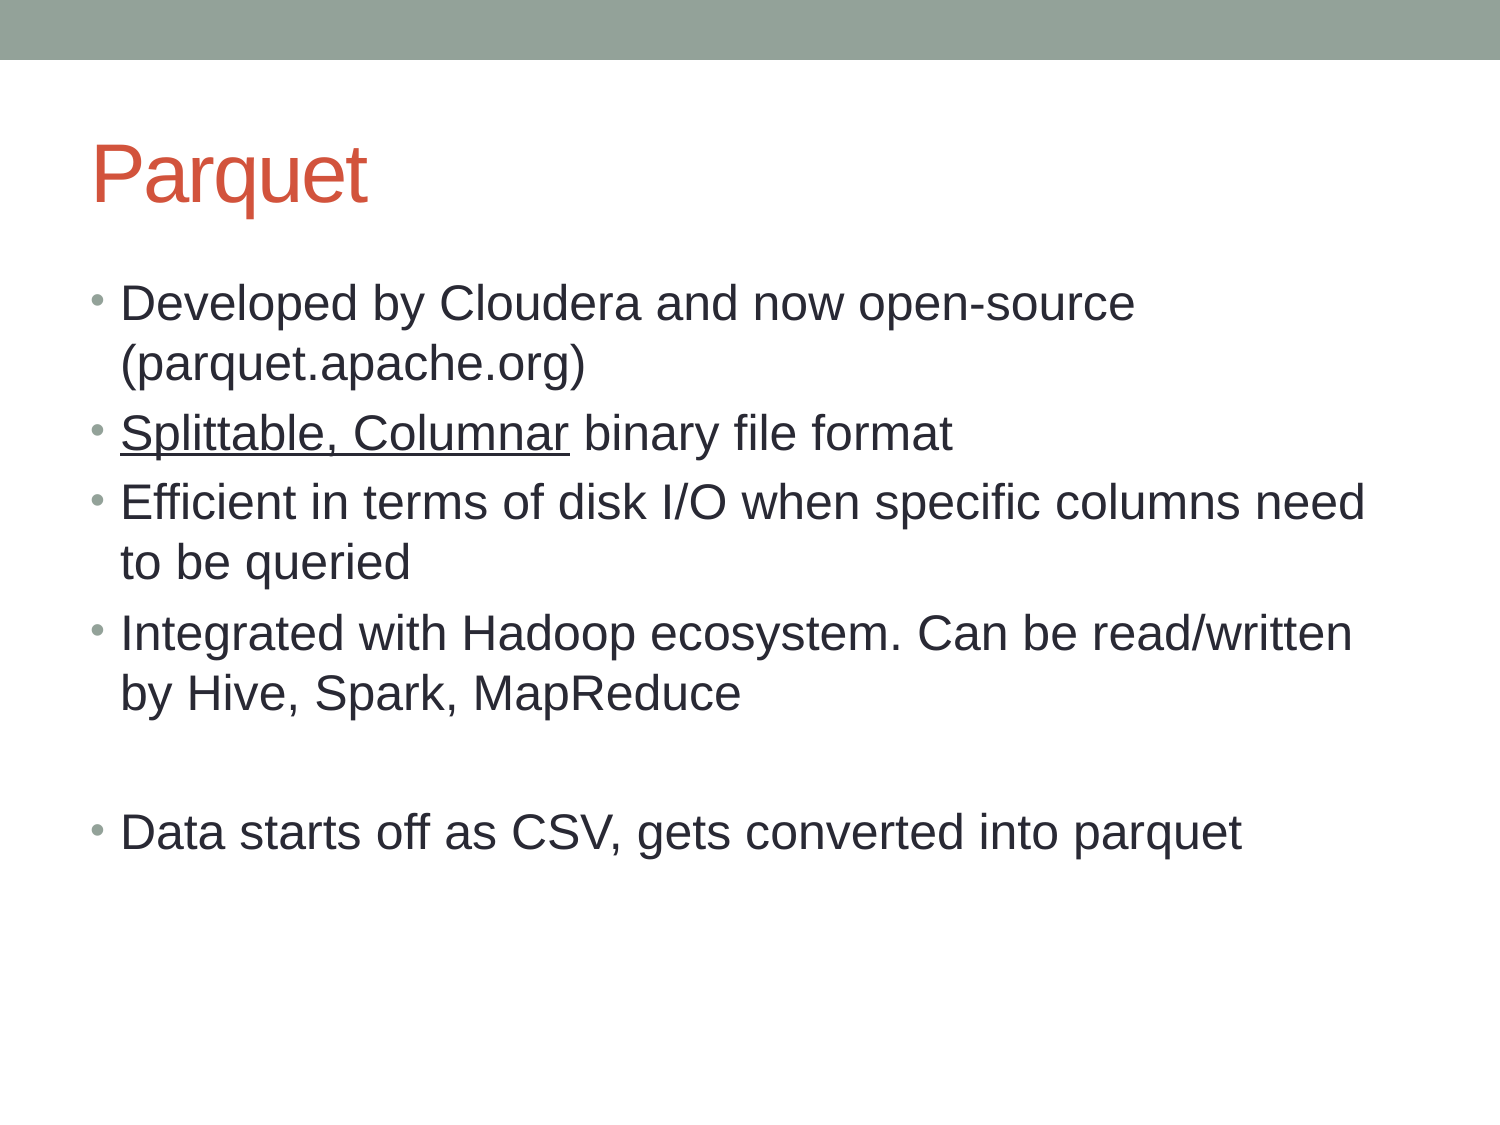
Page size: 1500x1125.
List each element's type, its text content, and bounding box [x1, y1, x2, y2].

title Parquet [75, 87, 1425, 250]
list Developed by Cloudera and now open-source (parquet.apache.org) Splittable, Columnar binary file format Efficient in terms of disk I/O when specific columns need to be queried Integrated with Hadoop ecosystem. Can be read/written by Hive, Spark, MapReduce Data starts off as CSV, gets converted into parquet [75, 262, 1425, 1063]
